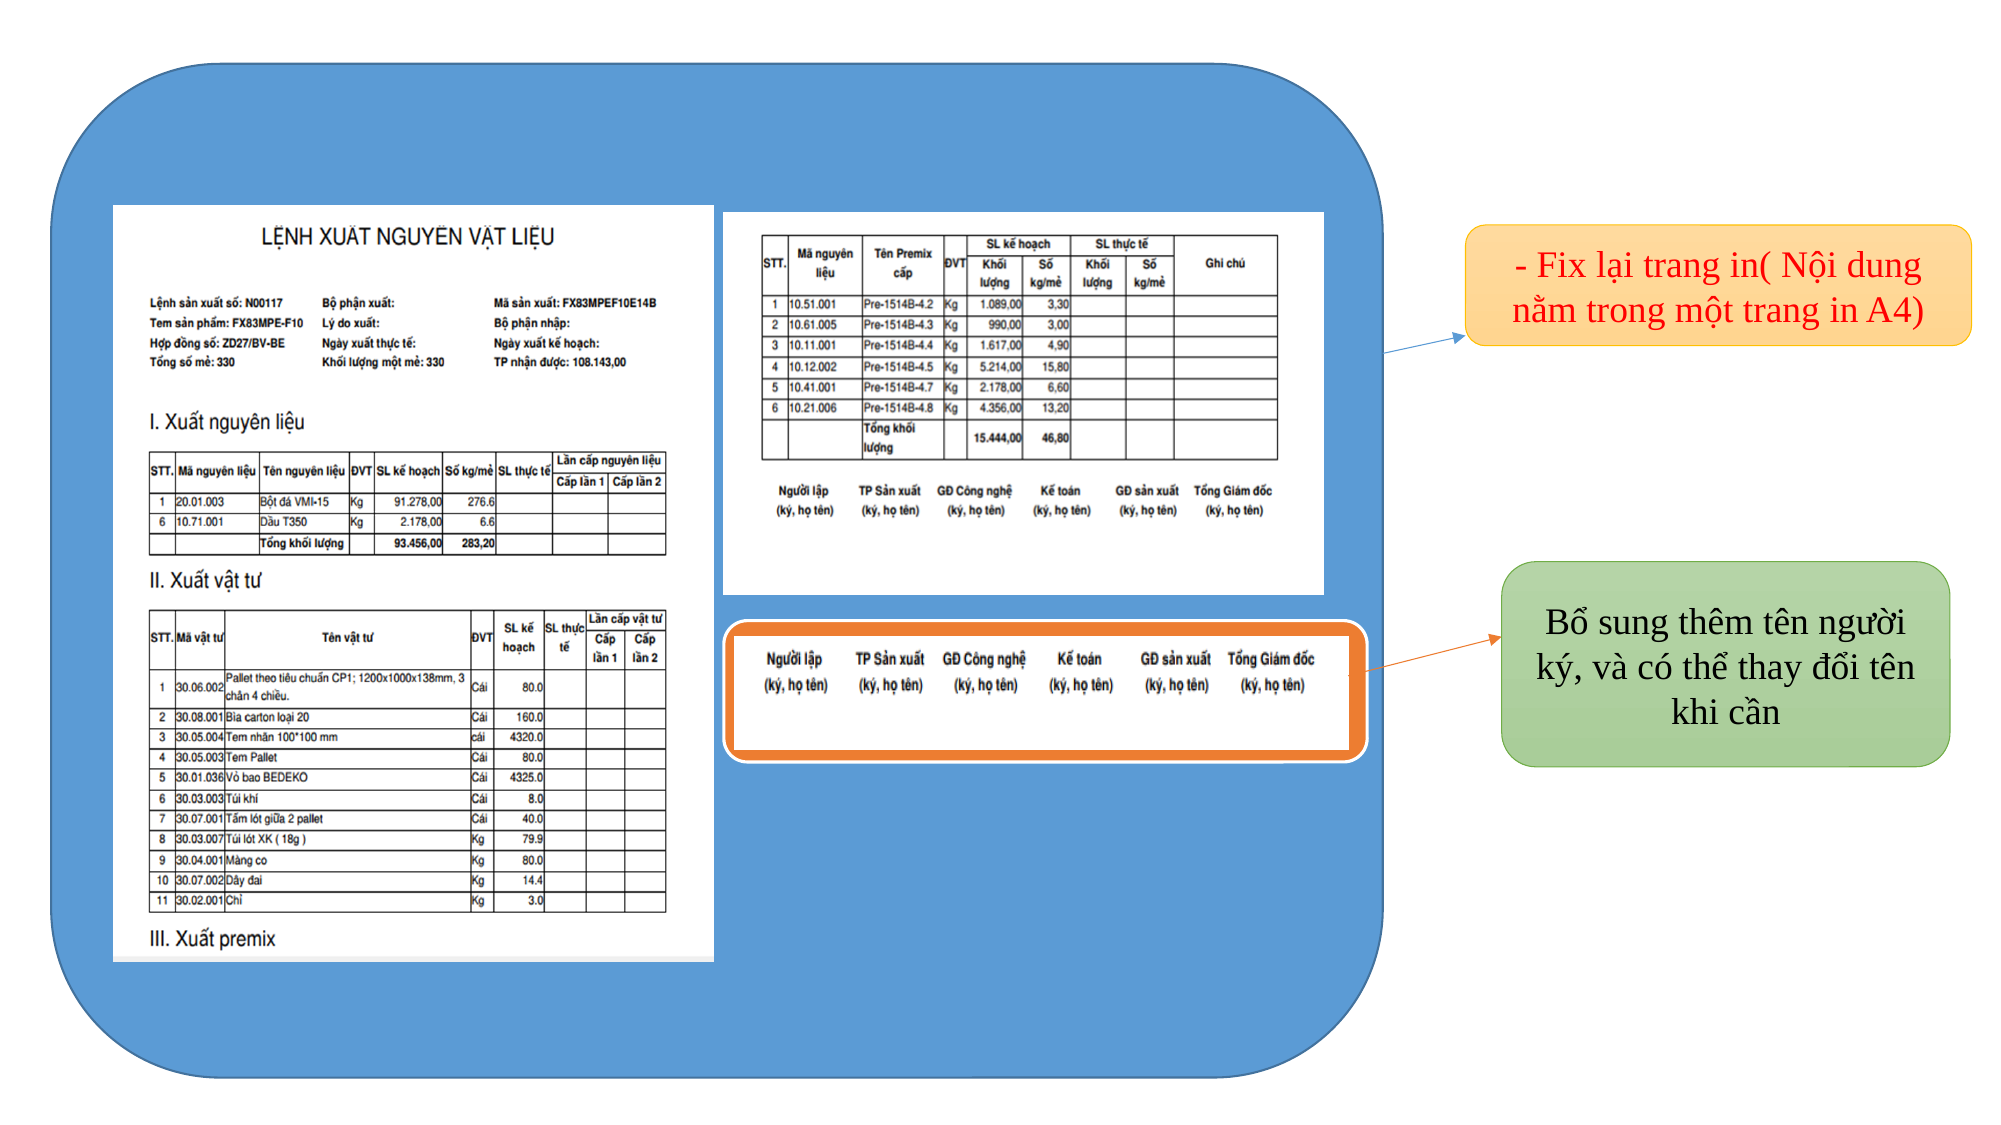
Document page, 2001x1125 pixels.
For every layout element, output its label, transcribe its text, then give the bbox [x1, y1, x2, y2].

picture [734, 636, 1349, 750]
text_box [50, 62, 1384, 1079]
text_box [1382, 335, 1466, 354]
text_box [722, 619, 1369, 764]
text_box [1348, 636, 1502, 676]
picture [723, 212, 1324, 595]
text_box Bổ sung thêm tên người ký, và có thể thay đổi tên khi cần [1501, 561, 1951, 768]
text_box - Fix lại trang in( Nội dung nằm trong một trang in A4) [1464, 224, 1973, 347]
picture [113, 205, 714, 962]
